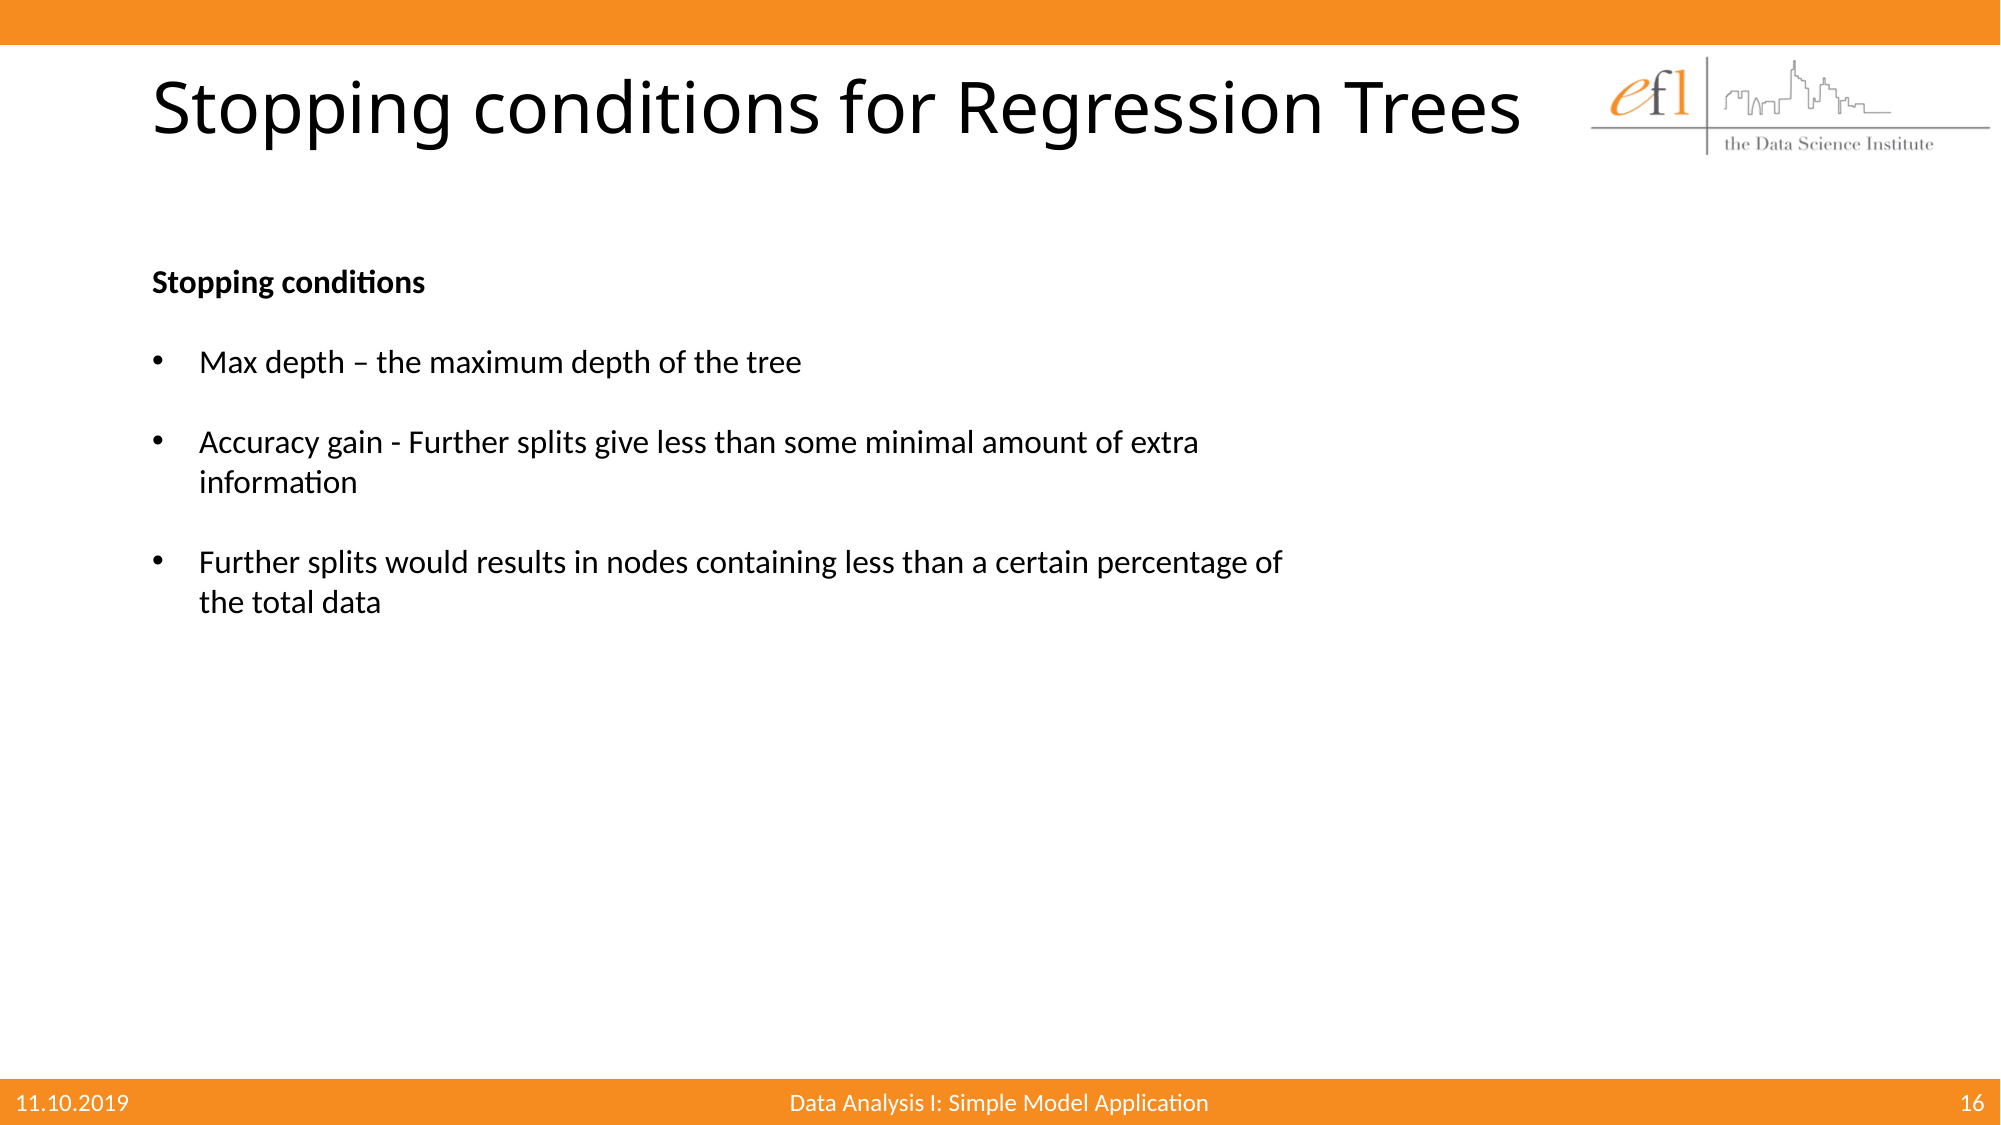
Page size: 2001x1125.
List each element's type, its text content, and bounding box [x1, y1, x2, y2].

picture [0, 0, 2001, 1125]
slide_number 16 [1550, 1078, 2000, 1125]
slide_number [0, 1078, 450, 1125]
title Stopping conditions for Regression Trees [137, 59, 1550, 161]
text_box Stopping conditions Max depth – the maximum depth of the tree Accuracy gain - Further splits give less than some minimal amount of extra information Further splits would results in nodes containing less than a certain percentage of the total data [137, 253, 1338, 668]
footer Data Analysis I: Simple Model Application [662, 1078, 1338, 1125]
